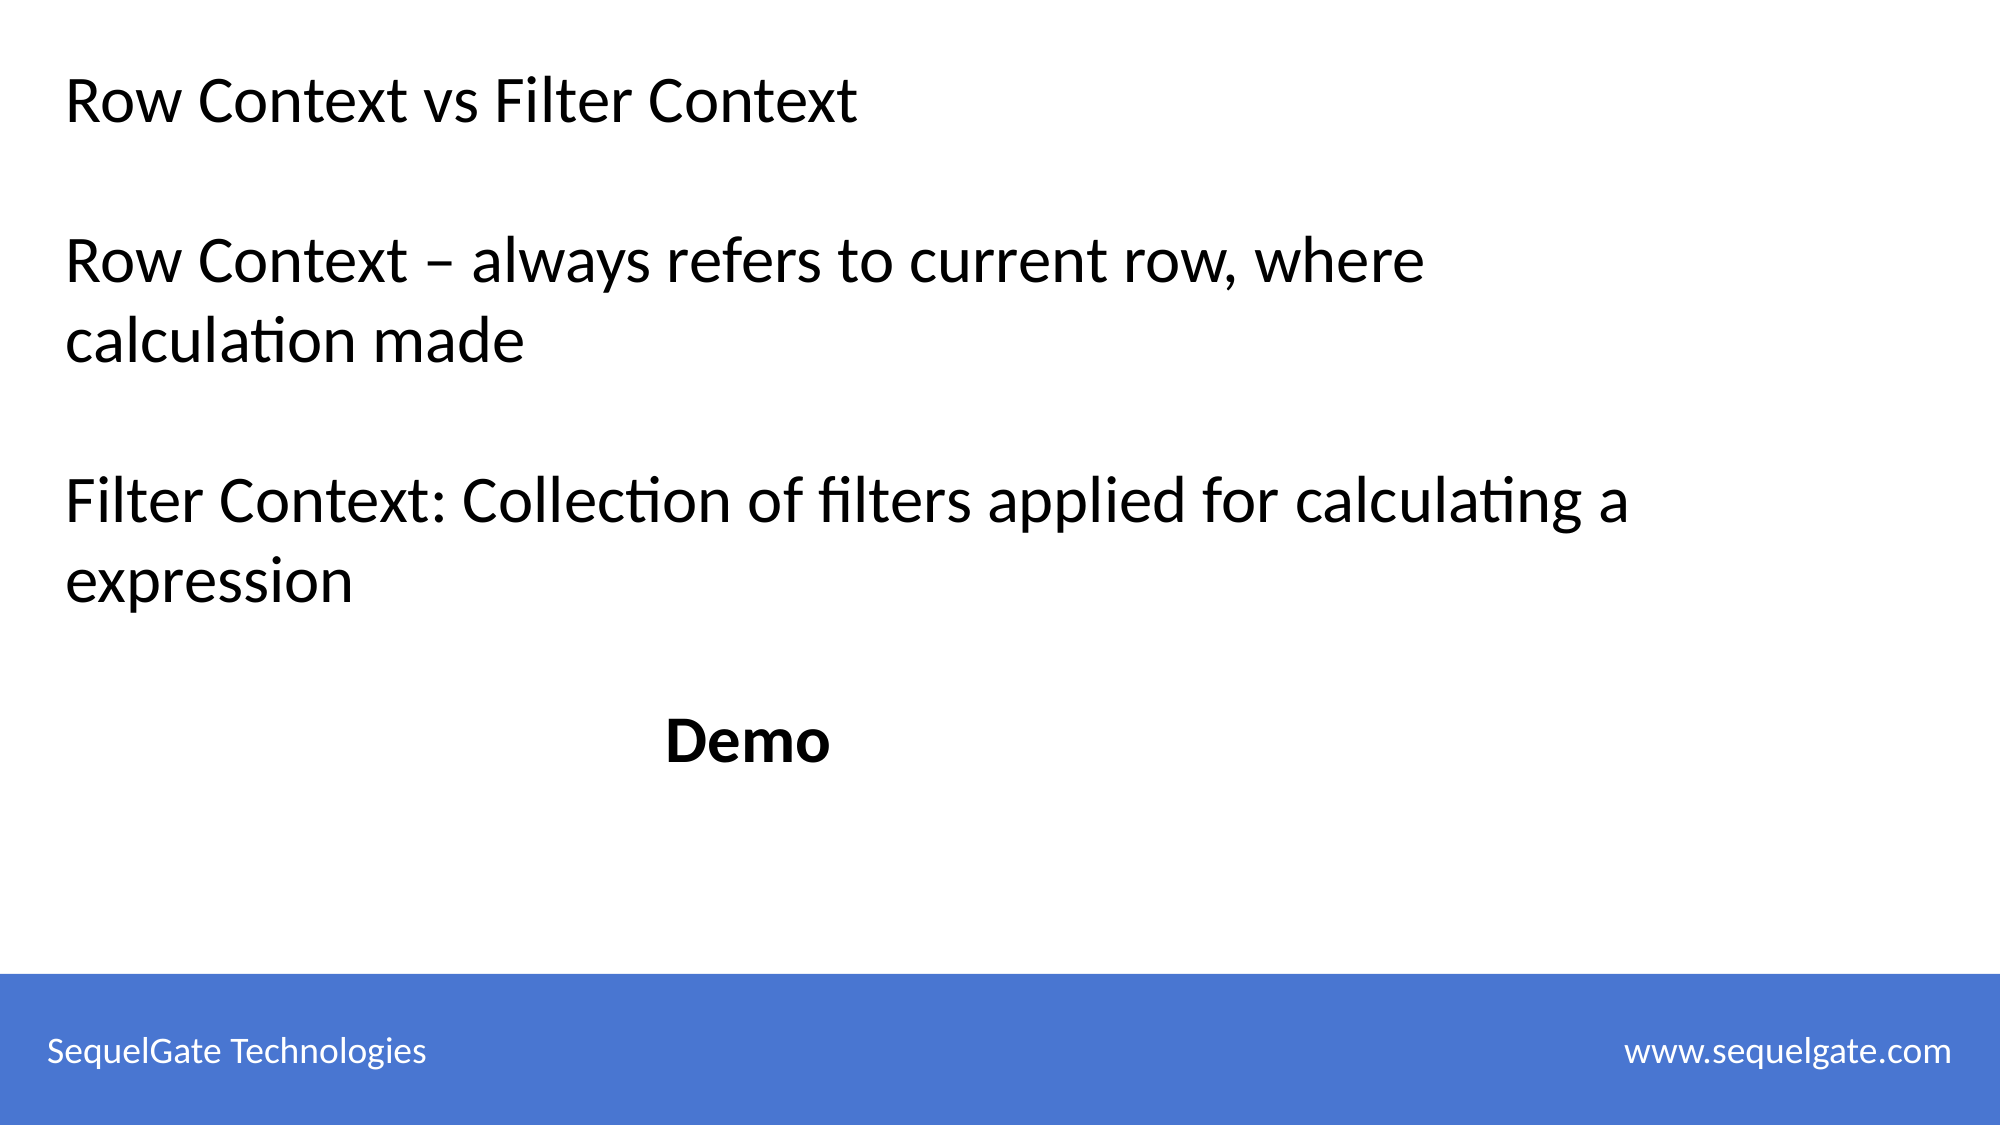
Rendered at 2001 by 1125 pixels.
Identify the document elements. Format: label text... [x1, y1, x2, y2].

text_box [0, 973, 2000, 1125]
text_box www.sequelgate.com [1380, 1019, 2000, 1079]
text_box SequelGate Technologies [32, 1019, 723, 1079]
text_box Row Context vs Filter Context Row Context – always refers to current row, where calculation made Filter Context: Collection of filters applied for calculating a expression Demo [50, 48, 1738, 783]
